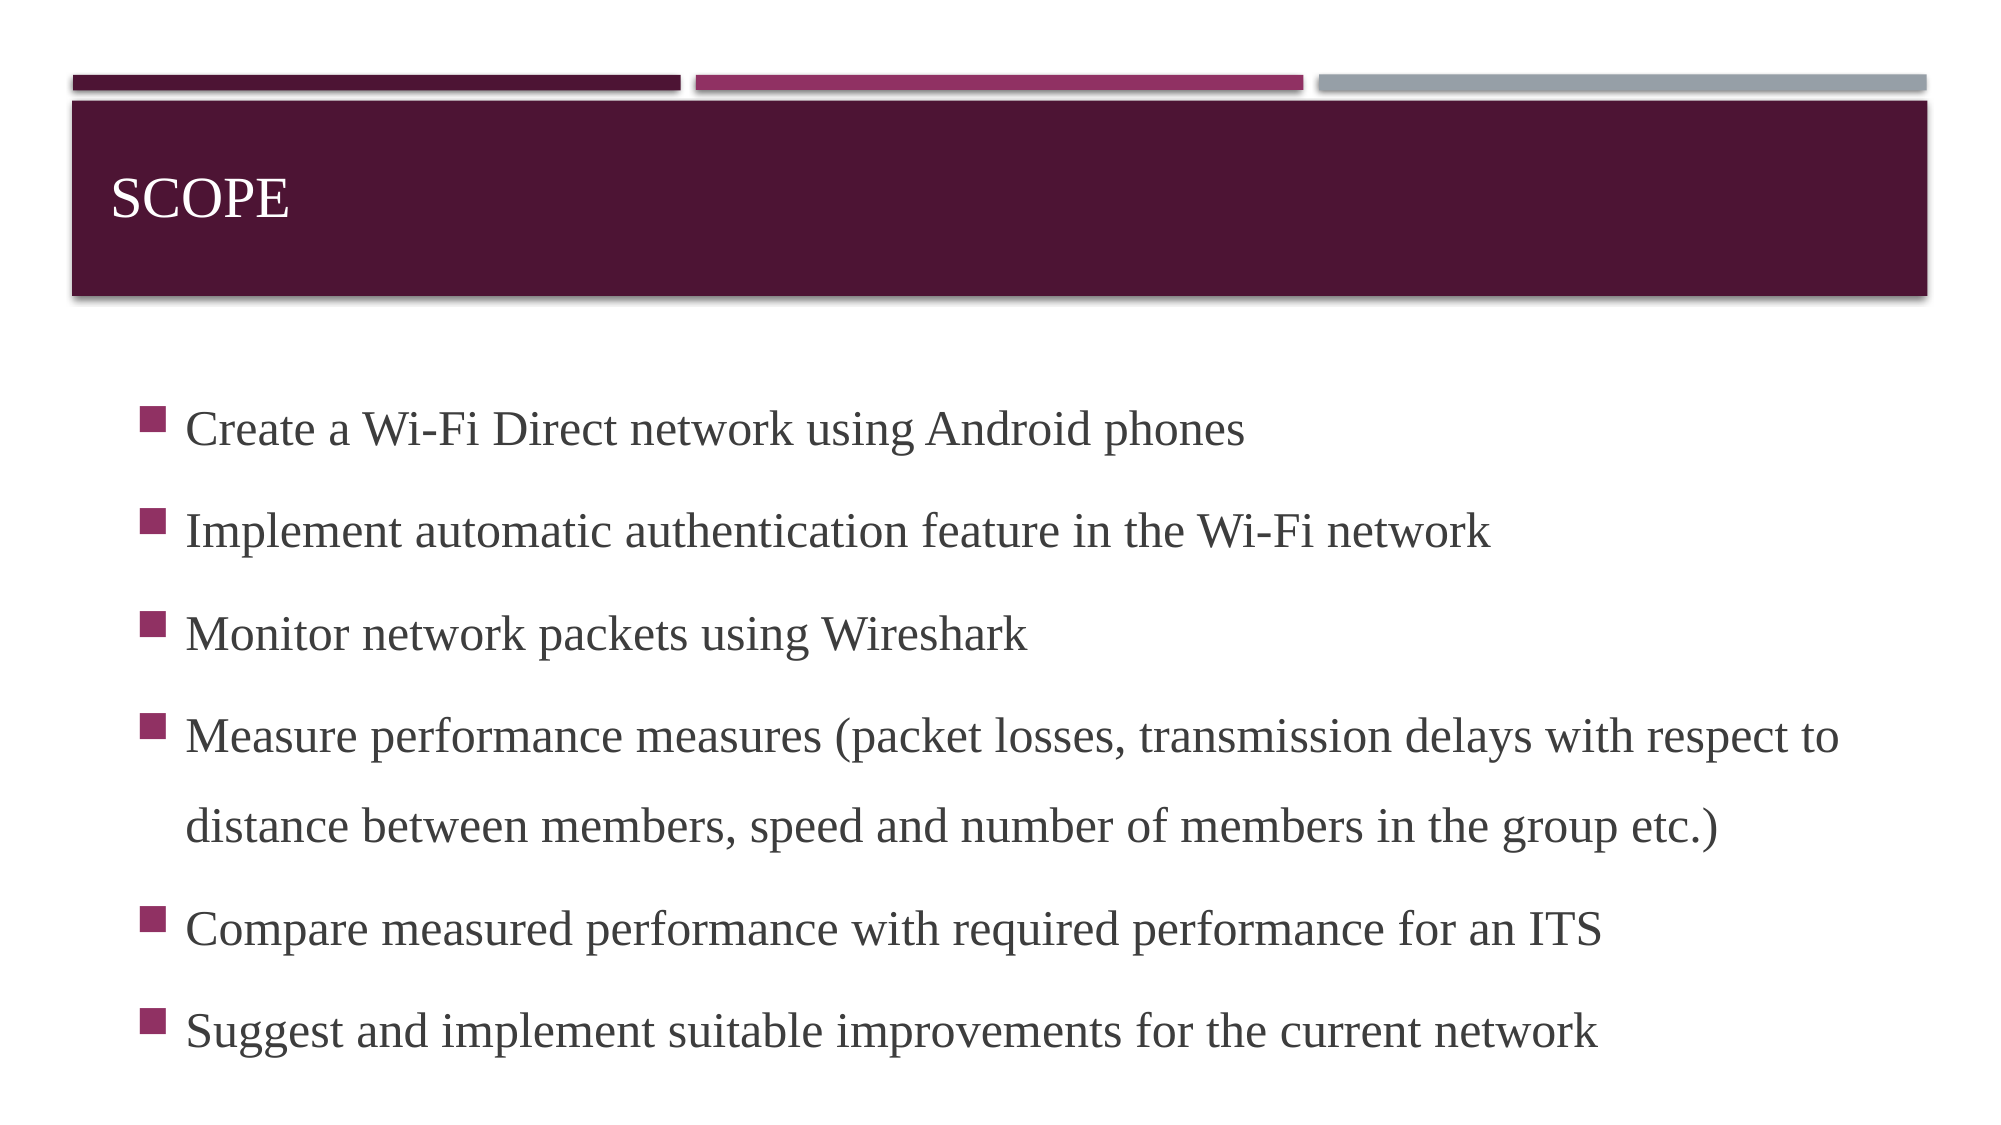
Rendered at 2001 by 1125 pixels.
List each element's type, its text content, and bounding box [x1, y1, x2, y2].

title Scope [95, 115, 1905, 282]
list Create a Wi-Fi Direct network using Android phones Implement automatic authentication feature in the Wi-Fi network Monitor network packets using Wireshark Measure performance measures (packet losses, transmission delays with respect to distance between members, speed and number of members in the group etc.) Compare measured performance with required performance for an ITS Suggest and implement suitable improvements for the current network [95, 357, 1905, 1089]
